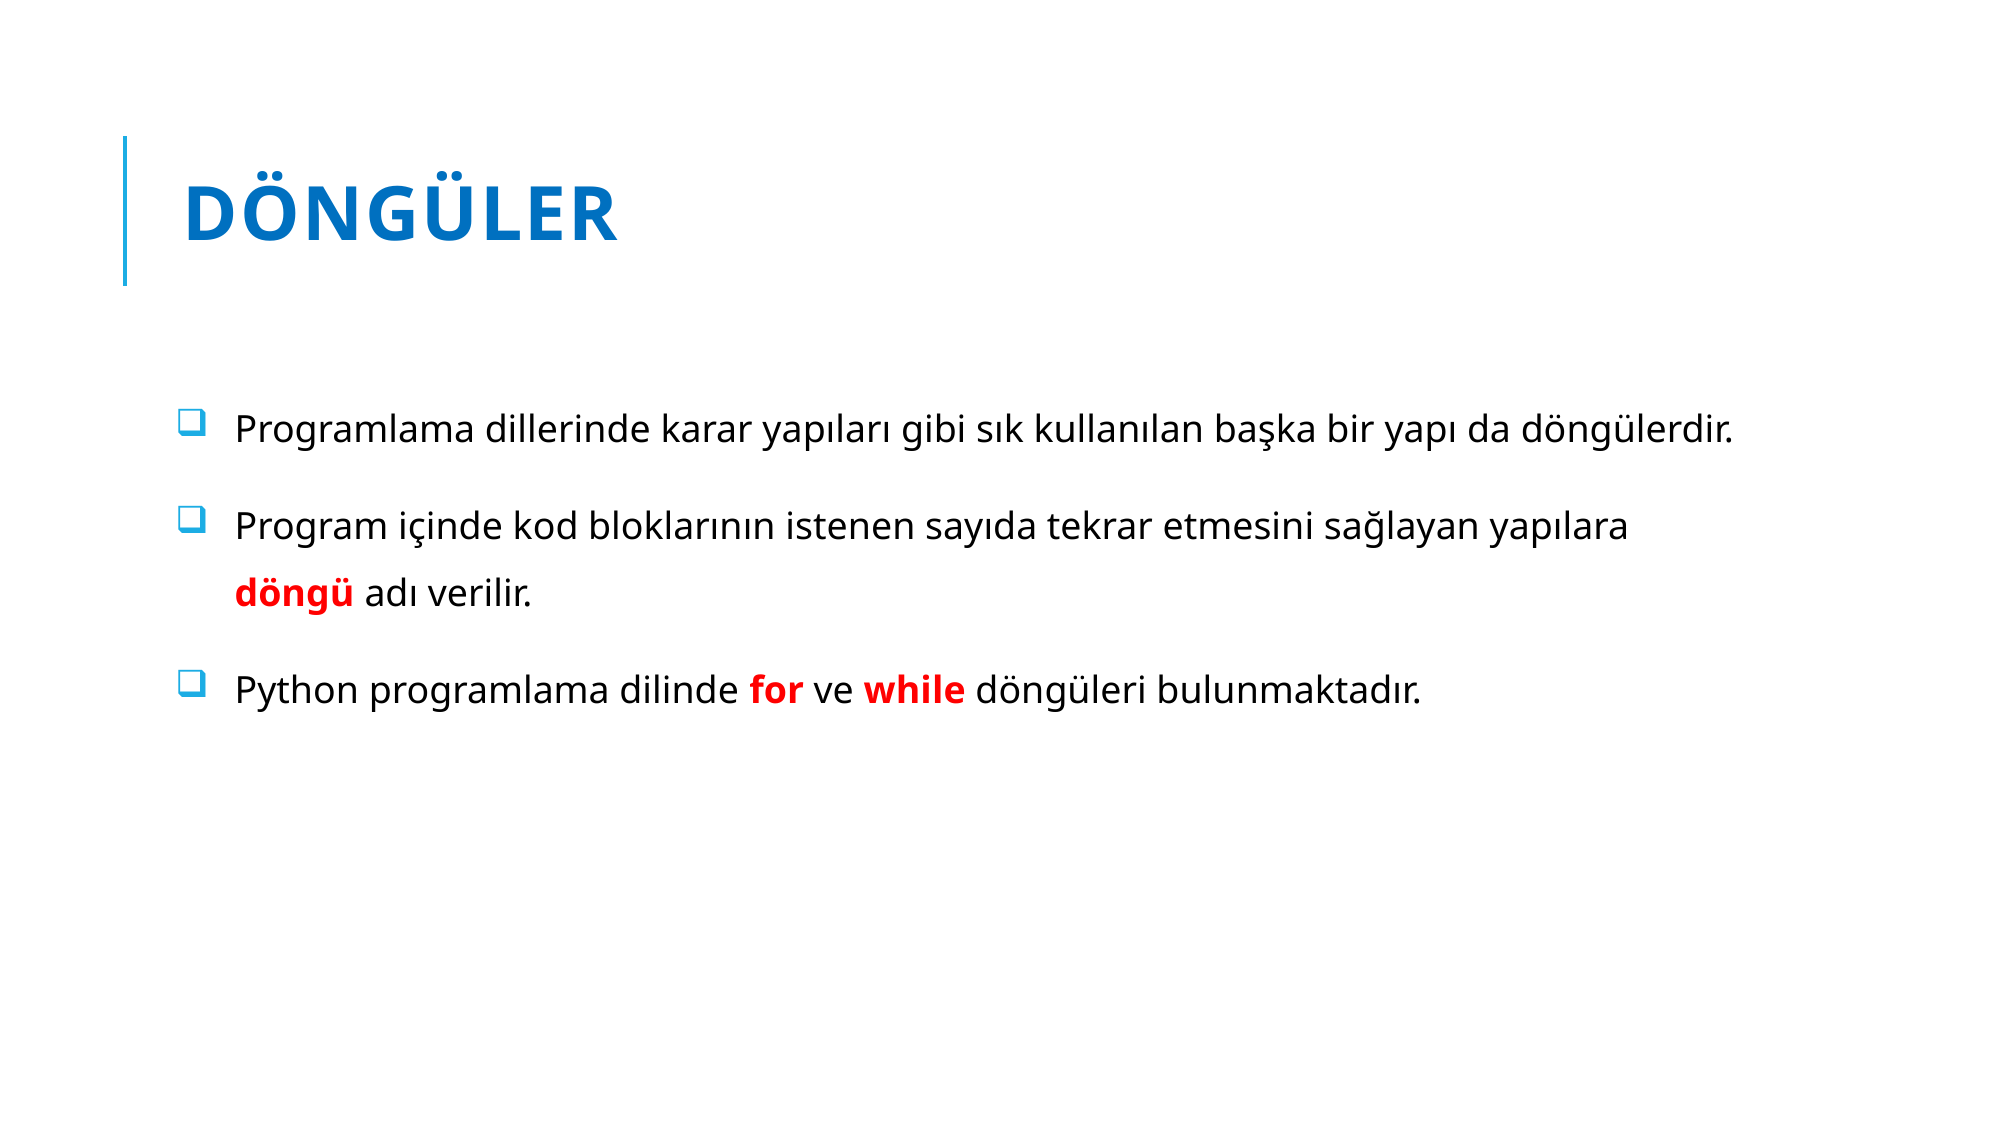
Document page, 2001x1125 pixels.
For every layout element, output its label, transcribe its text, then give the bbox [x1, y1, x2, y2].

list Programlama dillerinde karar yapıları gibi sık kullanılan başka bir yapı da döngülerdir. Program içinde kod bloklarının istenen sayıda tekrar etmesini sağlayan yapılara döngü adı verilir. Python programlama dilinde for ve while döngüleri bulunmaktadır. [168, 375, 1763, 1035]
title döngüler [168, 96, 1763, 342]
